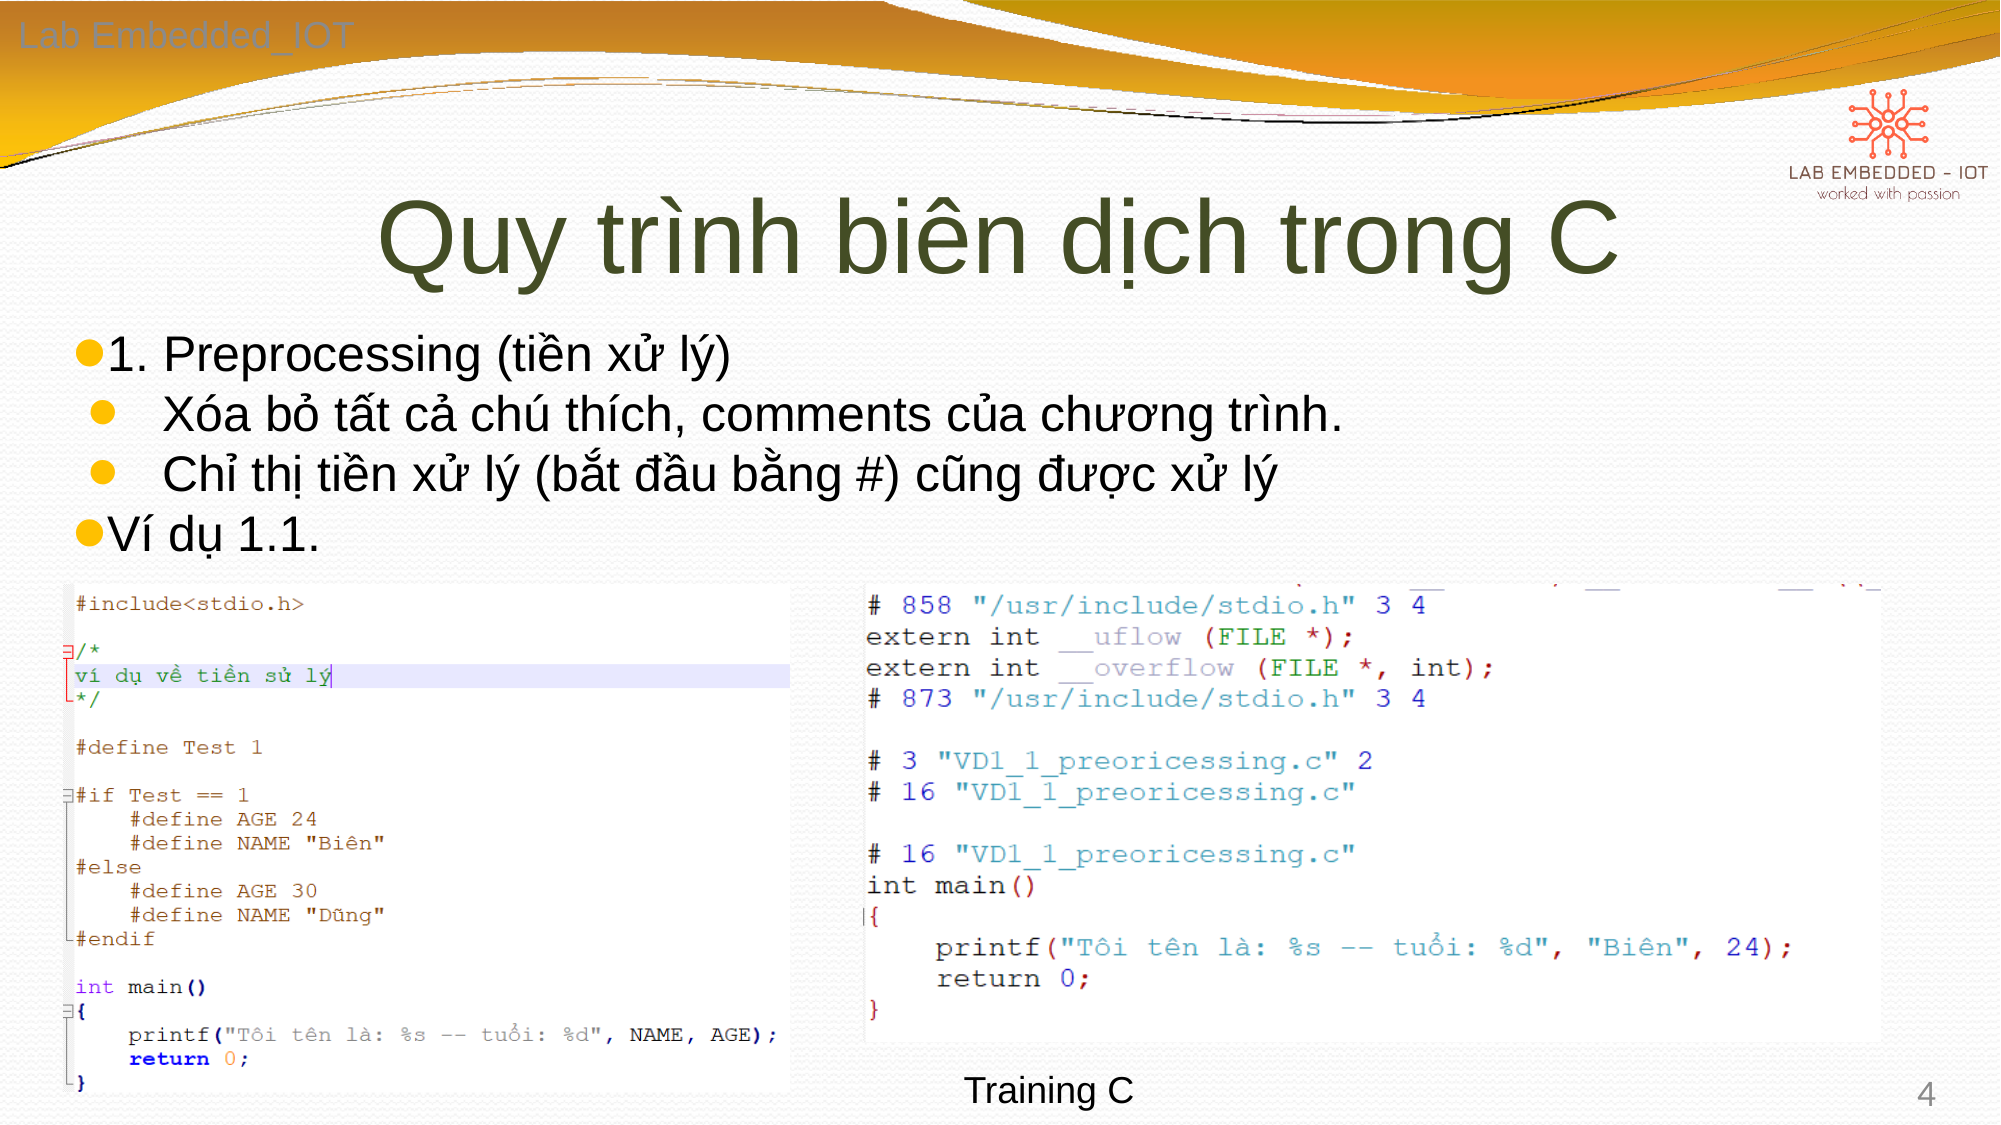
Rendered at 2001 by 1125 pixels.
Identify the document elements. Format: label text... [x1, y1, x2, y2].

list 1. Preprocessing (tiền xử lý) Xóa bỏ tất cả chú thích, comments của chương trình. Chỉ thị tiền xử lý (bắt đầu bằng #) cũng được xử lý Ví dụ 1.1. [12, 321, 1988, 625]
picture [0, 0, 2001, 1125]
footer Lab Embedded_IOT [7, 10, 366, 56]
slide_number 4 [1476, 1069, 1937, 1115]
title Quy trình biên dịch trong C [7, 168, 1993, 299]
